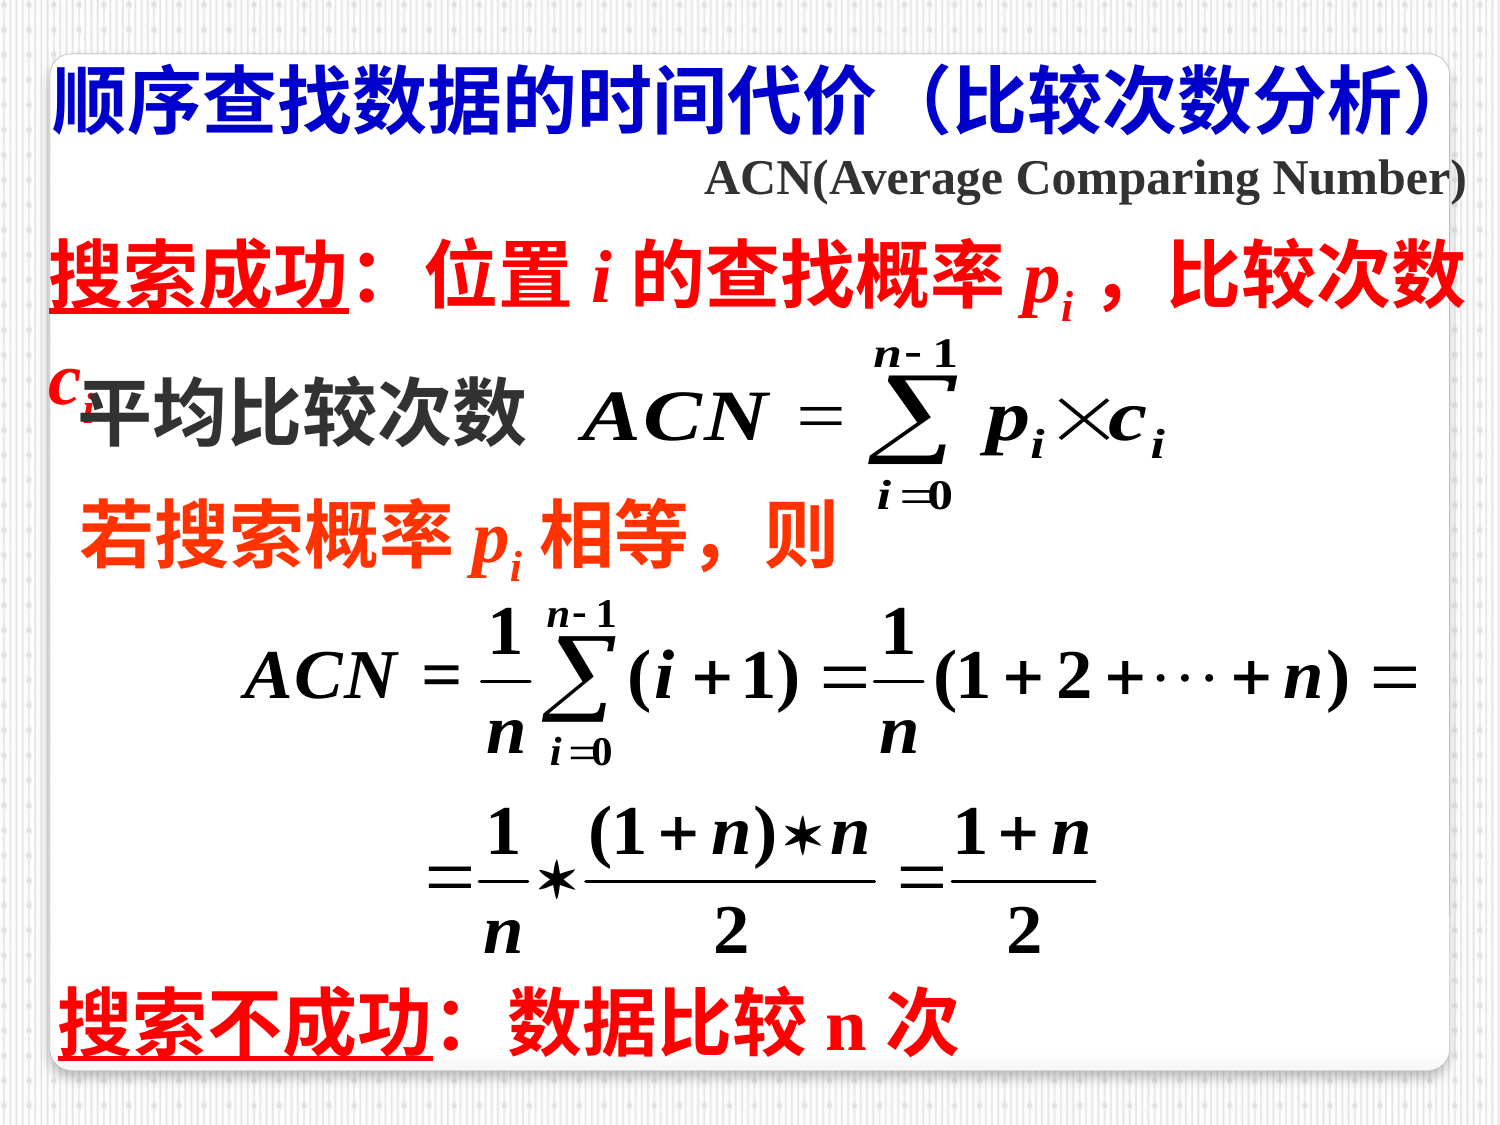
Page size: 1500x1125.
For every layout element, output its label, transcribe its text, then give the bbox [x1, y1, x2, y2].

text_box 顺序查找数据的时间代价（比较次数分析） [37, 46, 1500, 152]
text_box 搜索不成功：数据比较n次 [42, 967, 1294, 1073]
text_box 平均比较次数 [62, 357, 550, 463]
picture [1450, 152, 1500, 220]
picture [0, 0, 1500, 1125]
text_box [227, 583, 1419, 969]
text_box 若搜索概率pi相等，则 [64, 480, 855, 598]
text_box ACN(Average Comparing Number) [689, 137, 1483, 213]
text_box 搜索成功：位置i的查找概率pi，比较次数ci [34, 220, 1500, 440]
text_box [562, 319, 1188, 526]
